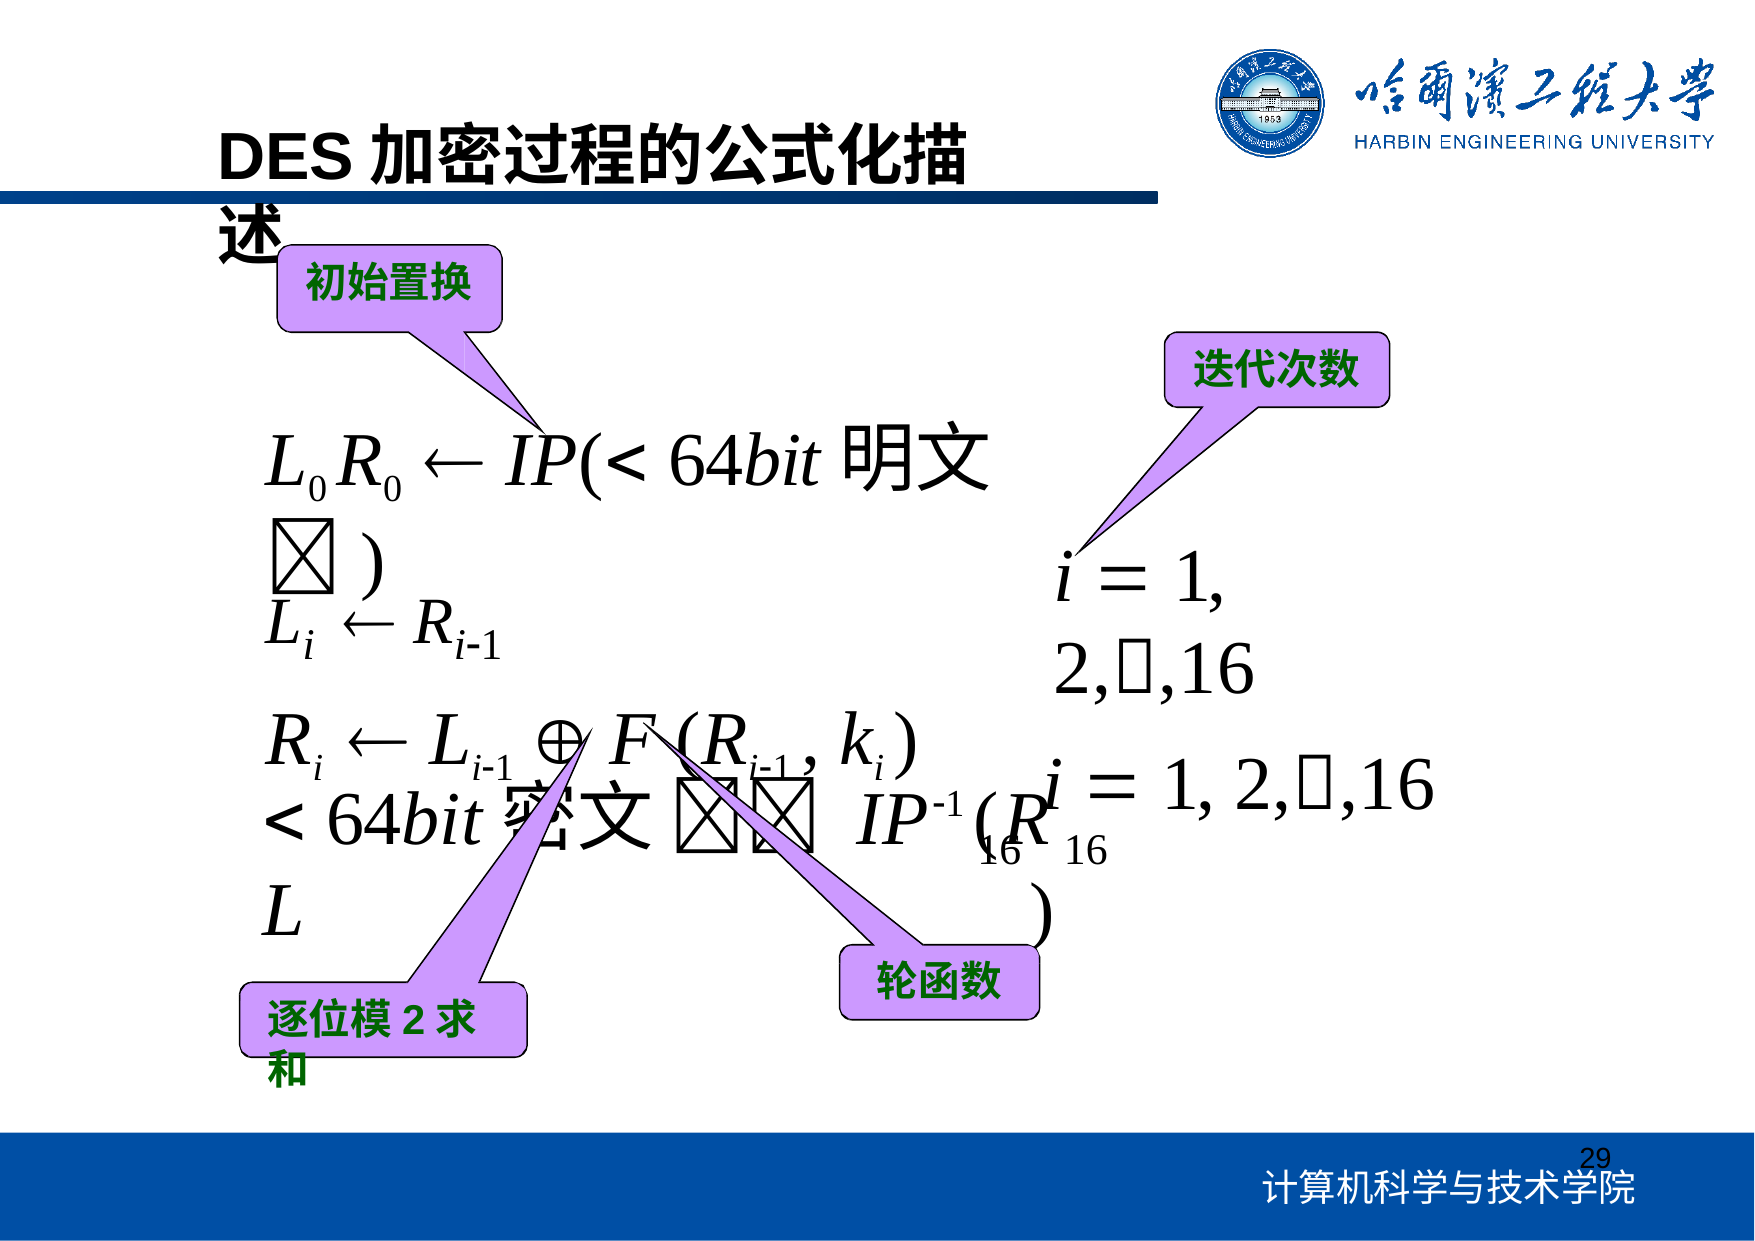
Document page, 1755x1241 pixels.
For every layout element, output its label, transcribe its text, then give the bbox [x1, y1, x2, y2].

text_box  64bit密文 IP1 (R L ) [495, 766, 869, 951]
text_box  64bit密文 IP1 (R L ) [701, 766, 1143, 951]
text_box  64bit密文 IP1 (R L ) [260, 766, 563, 951]
title DES加密过程的公式化描述 [215, 111, 1026, 321]
text_box 轮函数 [874, 953, 1005, 1006]
text_box [676, 751, 1038, 1018]
slide_number 29 [1575, 1139, 1616, 1241]
text_box L0 R0  IP( 64bit明文 ) [263, 406, 1064, 601]
text_box 迭代次数 [1191, 340, 1363, 393]
text_box i  1, 2,,16 i  1, 2,,16 [1040, 498, 1441, 826]
text_box [241, 747, 582, 1056]
text_box [278, 246, 532, 422]
text_box [276, 244, 546, 436]
text_box [1092, 334, 1388, 539]
text_box 逐位模2求和 [265, 990, 502, 1093]
text_box [1074, 331, 1391, 557]
text_box Li  Ri1 Ri  Li1  F (Ri1 , ki ) [263, 601, 931, 766]
text_box 初始置换 [303, 253, 476, 306]
text_box [642, 722, 1041, 1021]
picture [1190, 30, 1739, 176]
text_box [238, 727, 593, 1059]
